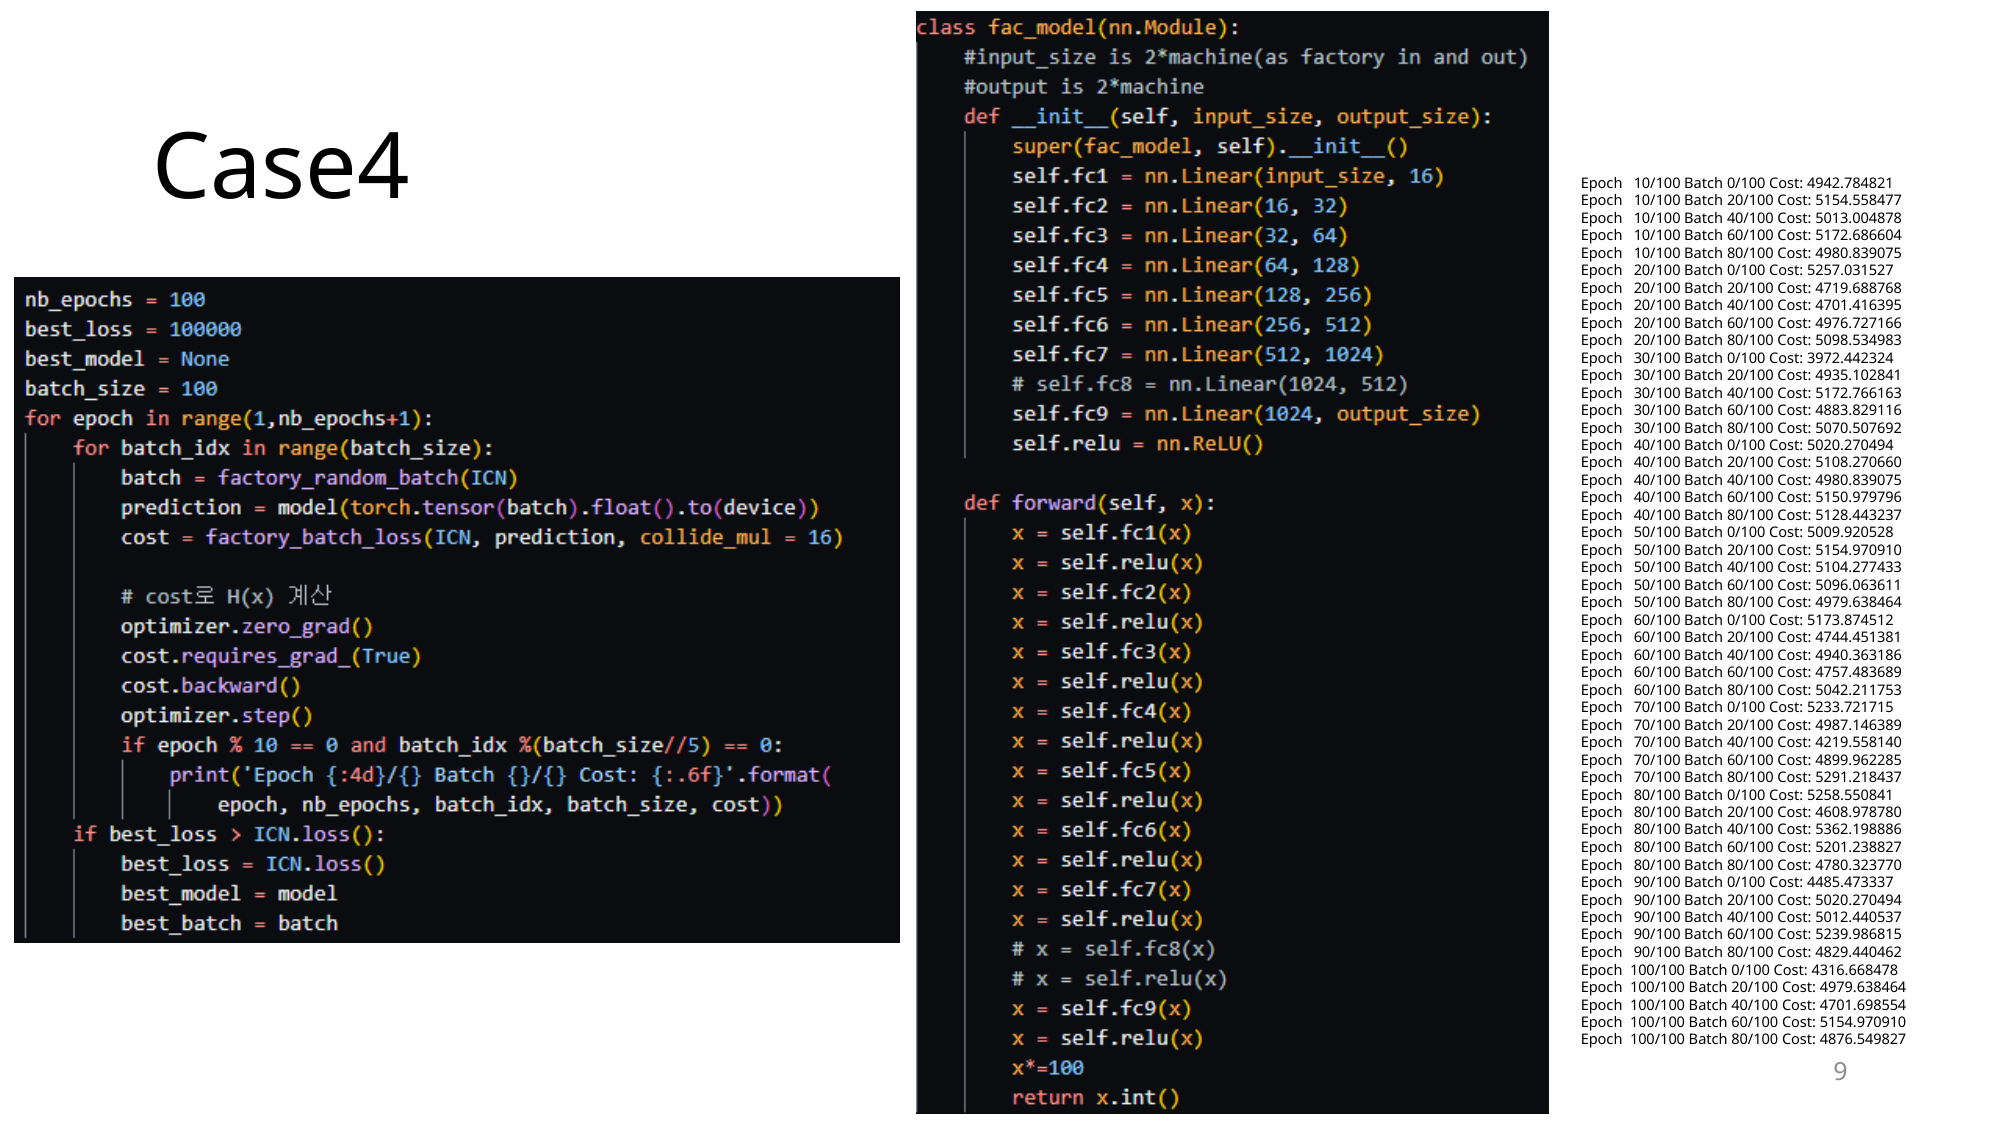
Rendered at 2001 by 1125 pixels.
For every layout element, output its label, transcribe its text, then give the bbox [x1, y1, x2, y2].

picture [916, 11, 1549, 1114]
slide_number 9 [1549, 1042, 1863, 1103]
picture [14, 277, 900, 944]
title Case4 [1549, 59, 1863, 278]
title Case4 [137, 59, 916, 278]
text_box Epoch 10/100 Batch 0/100 Cost: 4942.784821 Epoch 10/100 Batch 20/100 Cost: 5154.558477 Epoch 10/100 Batch 40/100 Cost: 5013.004878 Epoch 10/100 Batch 60/100 Cost: 5172.686604 Epoch 10/100 Batch 80/100 Cost: 4980.839075 Epoch 20/100 Batch 0/100 Cost: 5257.031527 Epoch 20/100 Batch 20/100 Cost: 4719.688768 Epoch 20/100 Batch 40/100 Cost: 4701.416395 Epoch 20/100 Batch 60/100 Cost: 4976.727166 Epoch 20/100 Batch 80/100 Cost: 5098.534983 Epoch 30/100 Batch 0/100 Cost: 3972.442324 Epoch 30/100 Batch 20/100 Cost: 4935.102841 Epoch 30/100 Batch 40/100 Cost: 5172.766163 Epoch 30/100 Batch 60/100 Cost: 4883.829116 Epoch 30/100 Batch 80/100 Cost: 5070.507692 Epoch 40/100 Batch 0/100 Cost: 5020.270494 Epoch 40/100 Batch 20/100 Cost: 5108.270660 Epoch 40/100 Batch 40/100 Cost: 4980.839075 Epoch 40/100 Batch 60/100 Cost: 5150.979796 Epoch 40/100 Batch 80/100 Cost: 5128.443237 Epoch 50/100 Batch 0/100 Cost: 5009.920528 Epoch 50/100 Batch 20/100 Cost: 5154.970910 Epoch 50/100 Batch 40/100 Cost: 5104.277433 Epoch 50/100 Batch 60/100 Cost: 5096.063611 Epoch 50/100 Batch 80/100 Cost: 4979.638464 Epoch 60/100 Batch 0/100 Cost: 5173.874512 Epoch 60/100 Batch 20/100 Cost: 4744.451381 Epoch 60/100 Batch 40/100 Cost: 4940.363186 Epoch 60/100 Batch 60/100 Cost: 4757.483689 Epoch 60/100 Batch 80/100 Cost: 5042.211753 Epoch 70/100 Batch 0/100 Cost: 5233.721715 Epoch 70/100 Batch 20/100 Cost: 4987.146389 Epoch 70/100 Batch 40/100 Cost: 4219.558140 Epoch 70/100 Batch 60/100 Cost: 4899.962285 Epoch 70/100 Batch 80/100 Cost: 5291.218437 Epoch 80/100 Batch 0/100 Cost: 5258.550841 Epoch 80/100 Batch 20/100 Cost: 4608.978780 Epoch 80/100 Batch 40/100 Cost: 5362.198886 Epoch 80/100 Batch 60/100 Cost: 5201.238827 Epoch 80/100 Batch 80/100 Cost: 4780.323770 Epoch 90/100 Batch 0/100 Cost: 4485.473337 Epoch 90/100 Batch 20/100 Cost: 5020.270494 Epoch 90/100 Batch 40/100 Cost: 5012.440537 Epoch 90/100 Batch 60/100 Cost: 5239.986815 Epoch 90/100 Batch 80/100 Cost: 4829.440462 Epoch 100/100 Batch 0/100 Cost: 4316.668478 Epoch 100/100 Batch 20/100 Cost: 4979.638464 Epoch 100/100 Batch 40/100 Cost: 4701.698554 Epoch 100/100 Batch 60/100 Cost: 5154.970910 Epoch 100/100 Batch 80/100 Cost: 4876.549827 [1566, 166, 1986, 1056]
